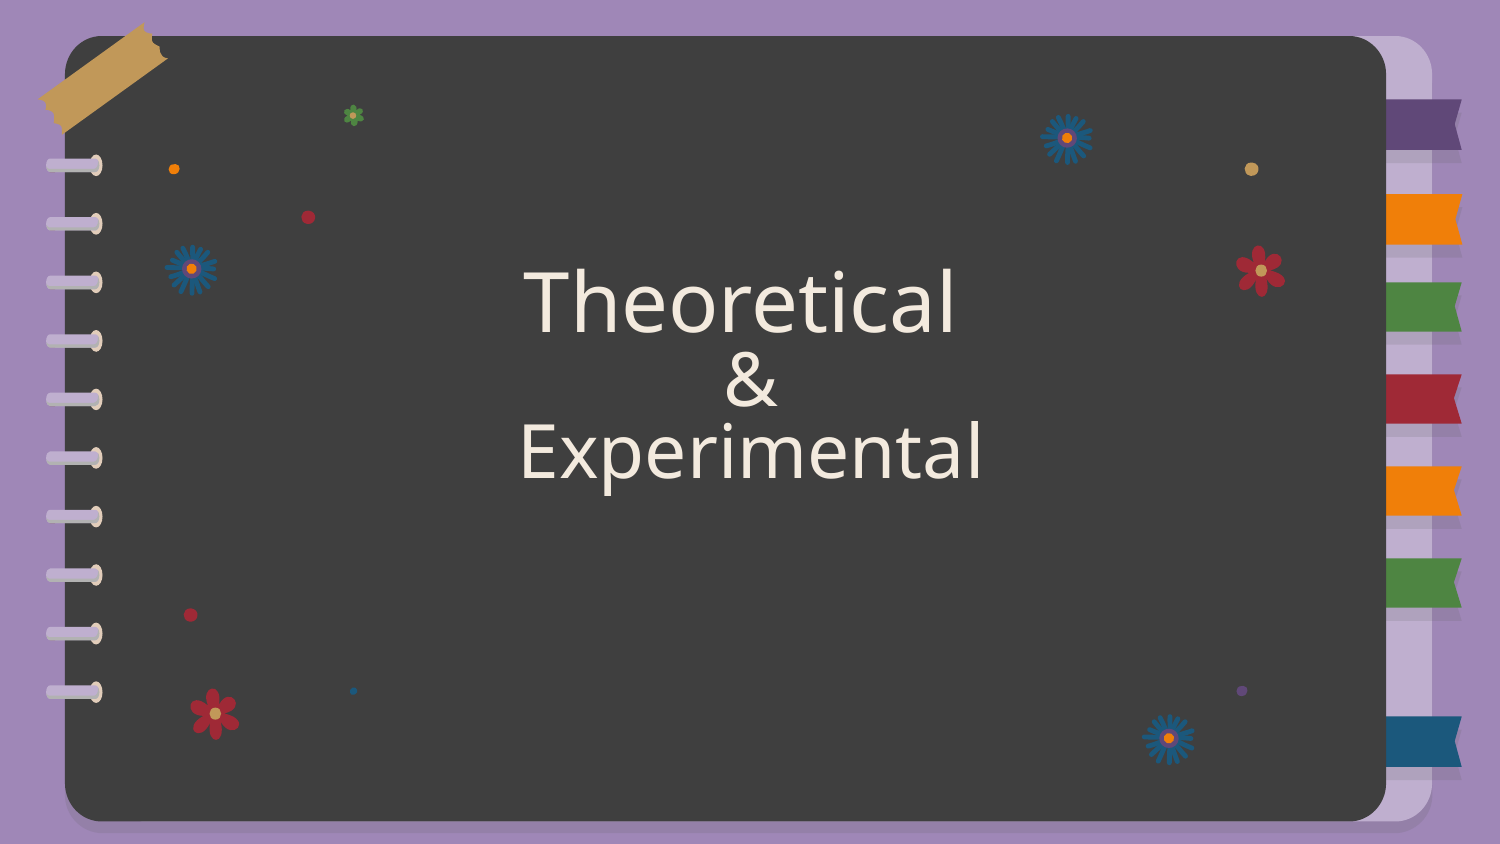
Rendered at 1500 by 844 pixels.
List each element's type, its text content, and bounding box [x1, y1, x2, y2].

title Theoretical & Experimental [150, 209, 1333, 598]
